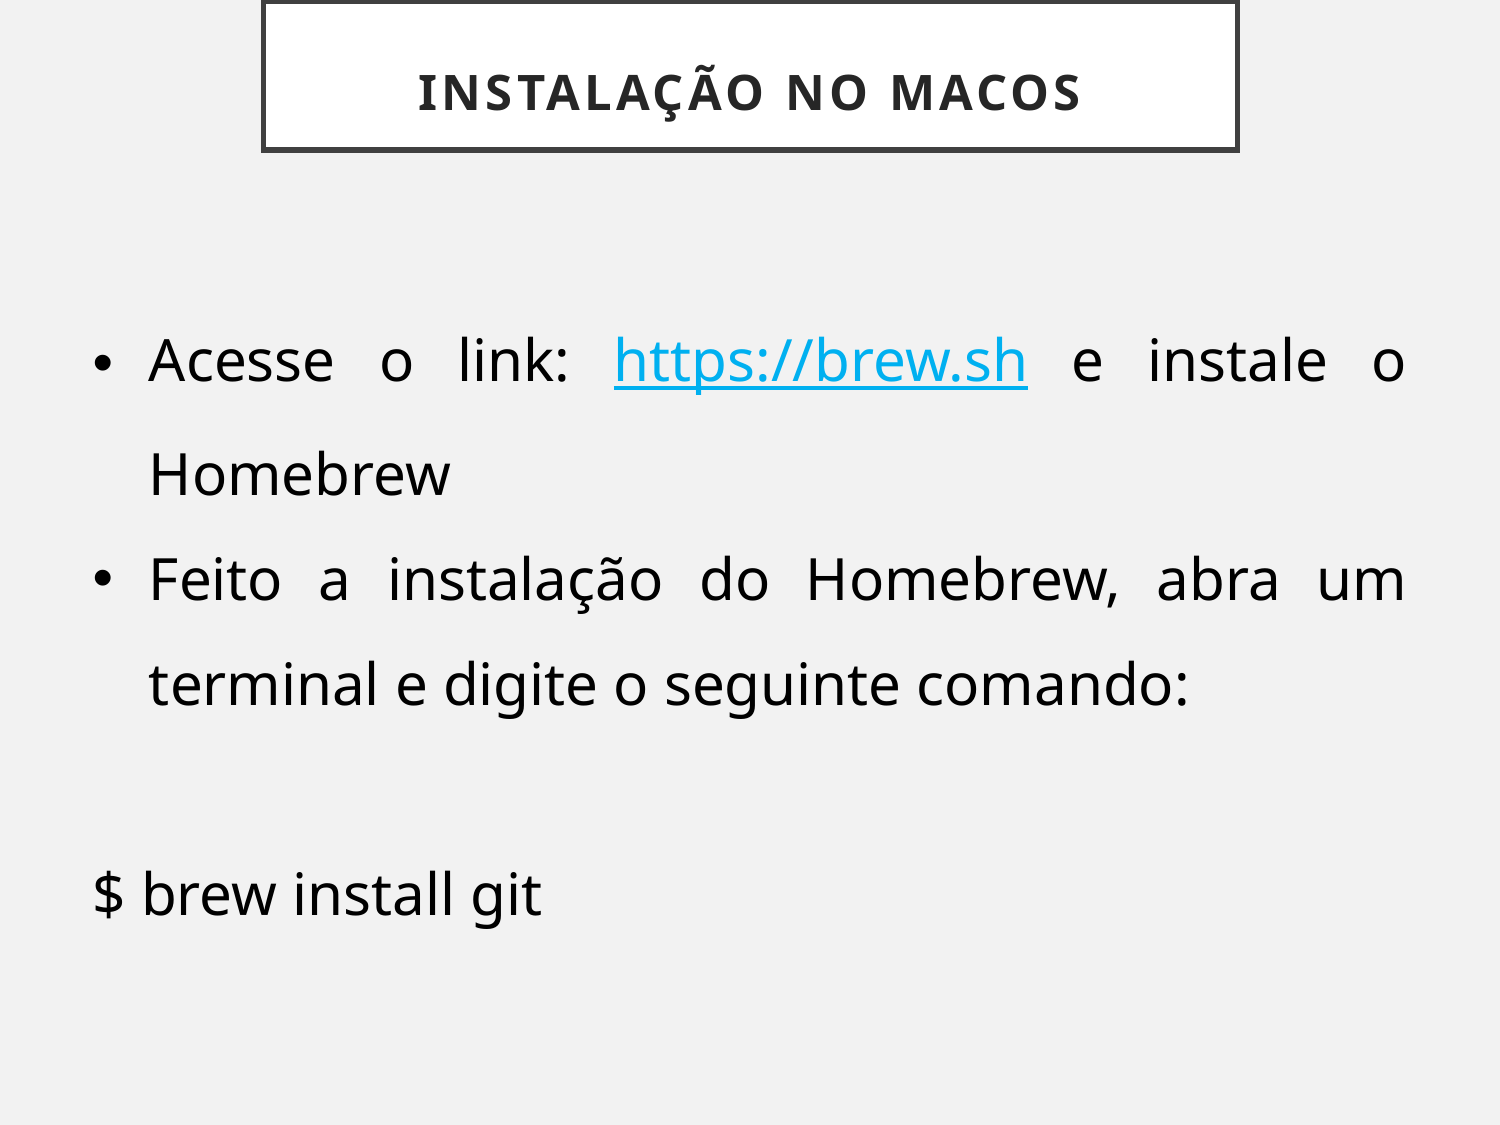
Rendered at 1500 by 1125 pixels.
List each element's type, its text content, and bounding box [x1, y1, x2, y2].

title INSTALAÇÃO NO MACOS [261, 0, 1240, 153]
text_box Acesse o link: https://brew.sh e instale o Homebrew Feito a instalação do Homebrew, abra um terminal e digite o seguinte comando: $ brew install git [78, 195, 1422, 935]
